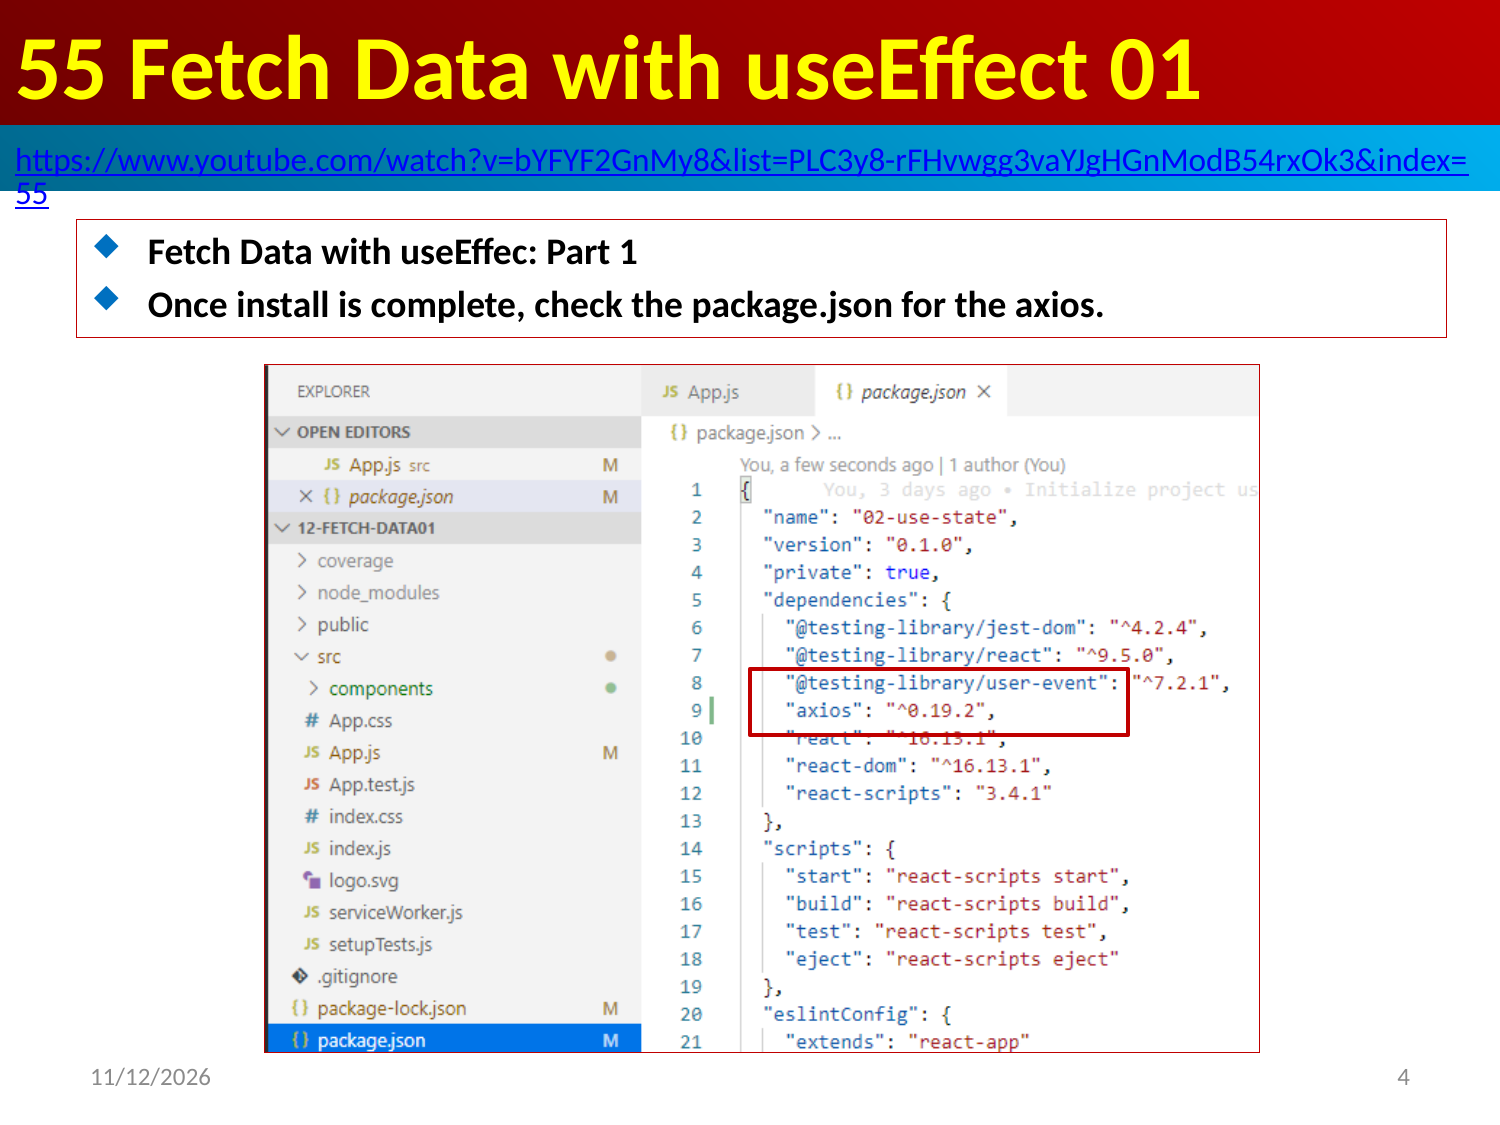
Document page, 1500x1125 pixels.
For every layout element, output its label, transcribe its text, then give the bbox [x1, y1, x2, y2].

subtitle Fetch Data with useEffec: Part 1 Once install is complete, check the package.json for the axios. [76, 219, 1447, 338]
title 55 Fetch Data with useEffect 01 [0, 0, 1500, 125]
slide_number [75, 1042, 425, 1109]
slide_number 4 [1074, 1042, 1425, 1109]
picture [263, 364, 1260, 1053]
text_box https://www.youtube.com/watch?v=bYFYF2GnMy8&list=PLC3y8-rFHvwgg3vaYJgHGnModB54rxOk3&index=55 [0, 125, 1500, 191]
